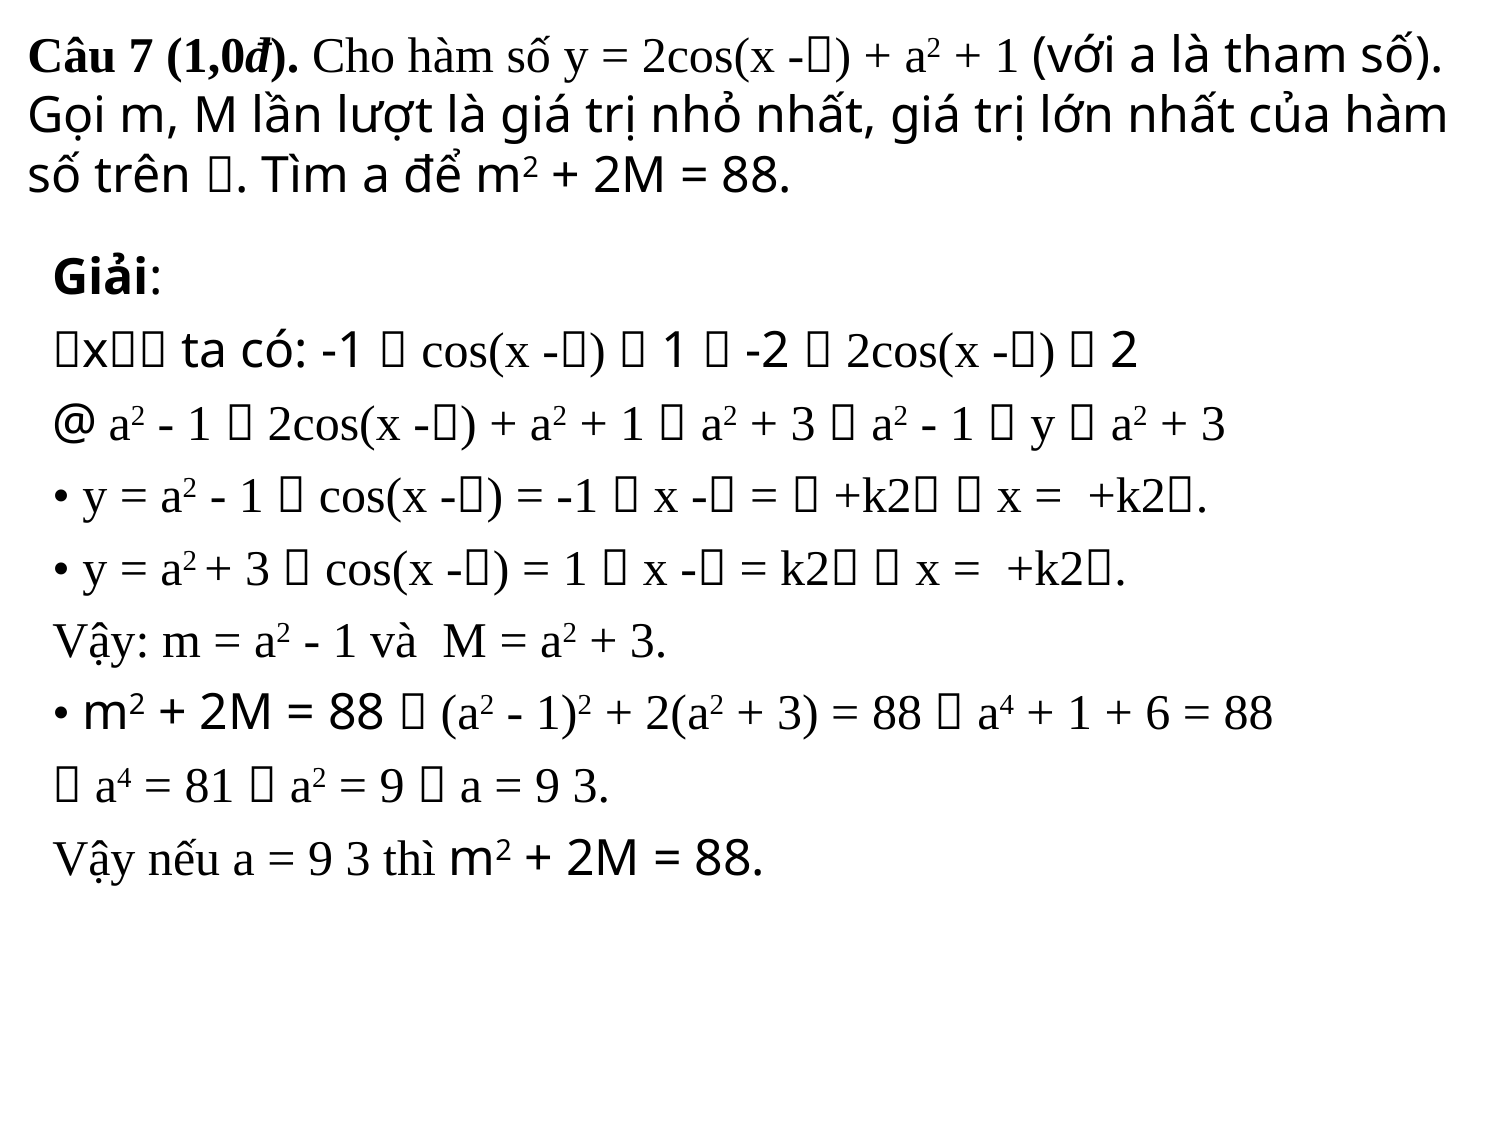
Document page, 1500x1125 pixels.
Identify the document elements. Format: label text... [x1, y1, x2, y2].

text_box Câu 7 (1,0đ). Cho hàm số y = 2cos(x -) + a2 + 1 (với a là tham số). Gọi m, M lần lượt là giá trị nhỏ nhất, giá trị lớn nhất của hàm số trên . Tìm a để m2 + 2M = 88. [12, 15, 1488, 211]
